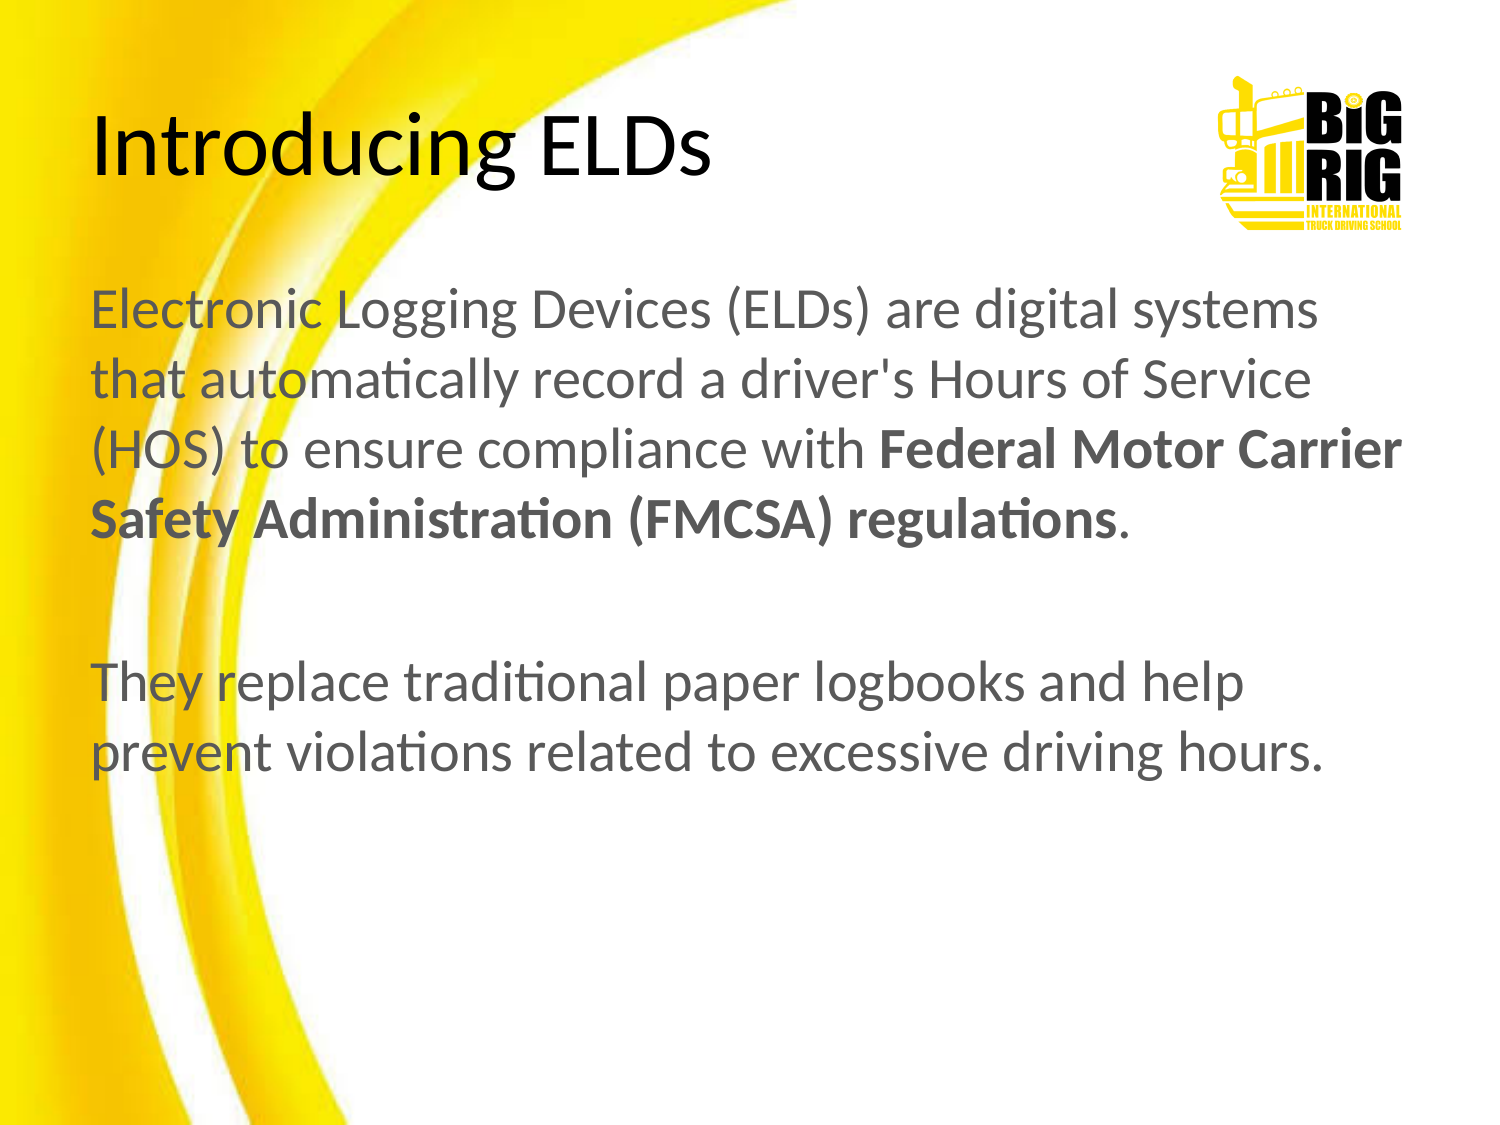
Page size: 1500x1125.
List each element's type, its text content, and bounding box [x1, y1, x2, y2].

list Electronic Logging Devices (ELDs) are digital systems that automatically record a driver's Hours of Service (HOS) to ensure compliance with Federal Motor Carrier Safety Administration (FMCSA) regulations. They replace traditional paper logbooks and help prevent violations related to excessive driving hours. [75, 262, 1425, 1005]
title Introducing ELDs [75, 45, 1197, 233]
picture [0, 0, 1500, 1125]
